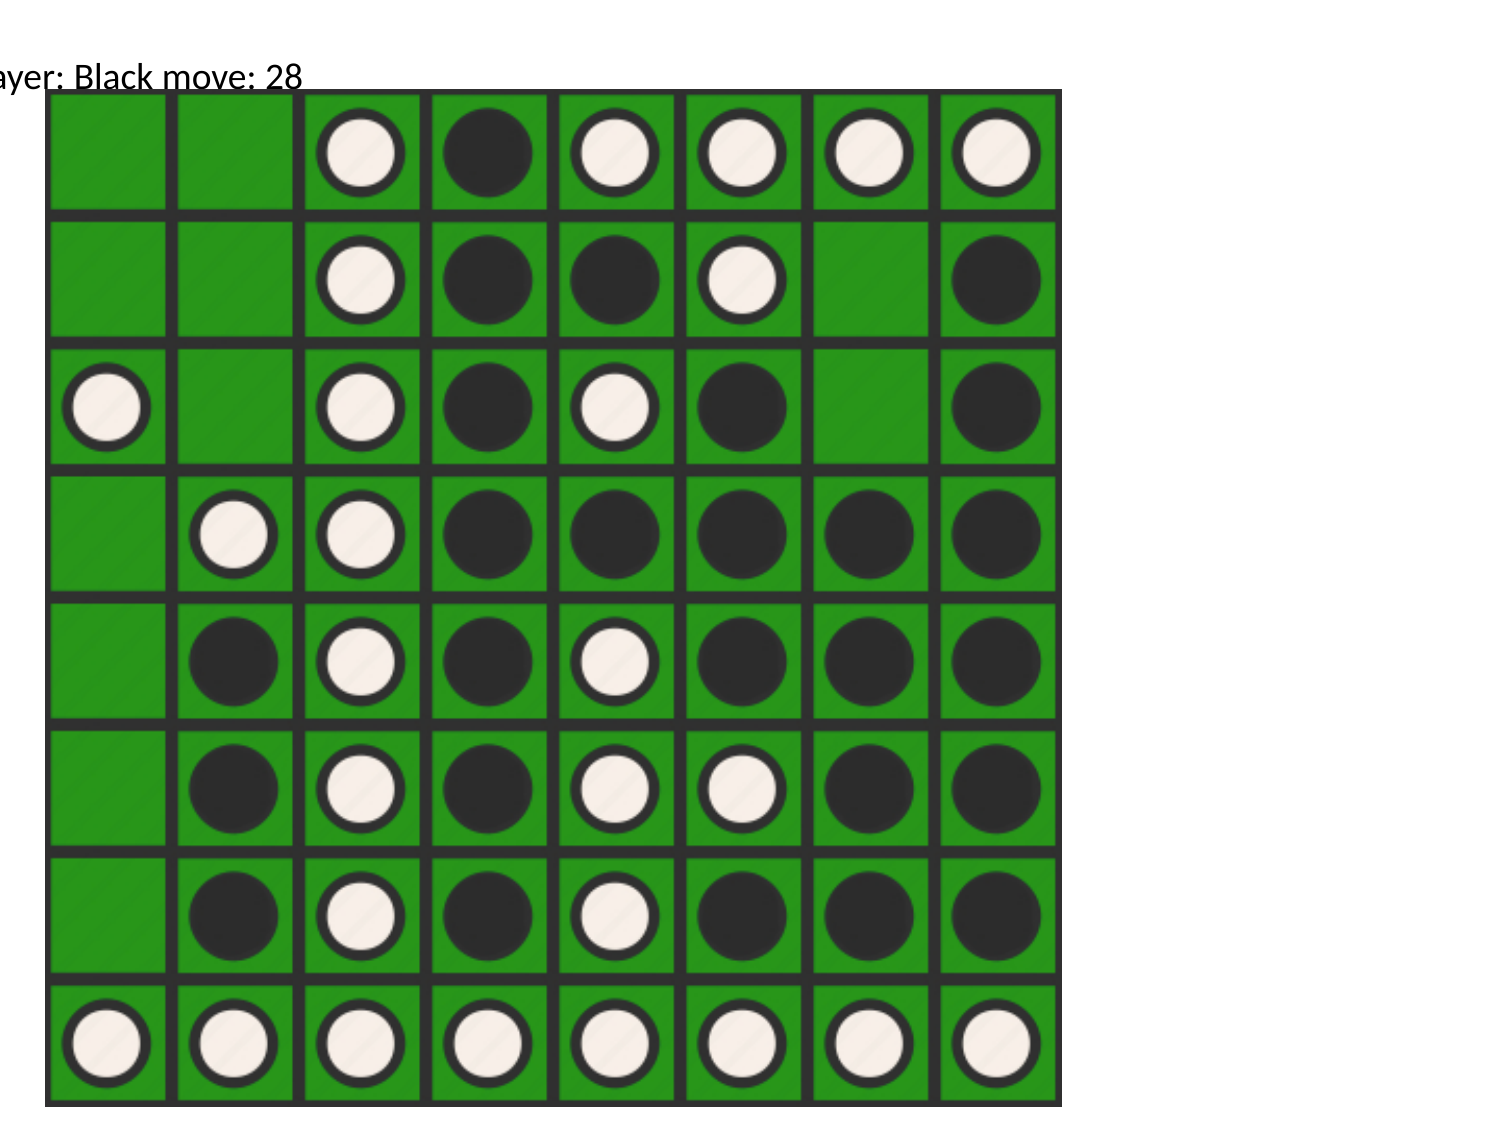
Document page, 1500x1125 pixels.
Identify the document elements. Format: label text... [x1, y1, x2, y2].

text_box turn: 49 player: Black move: 28 [0, 44, 319, 105]
picture [44, 89, 1062, 1107]
